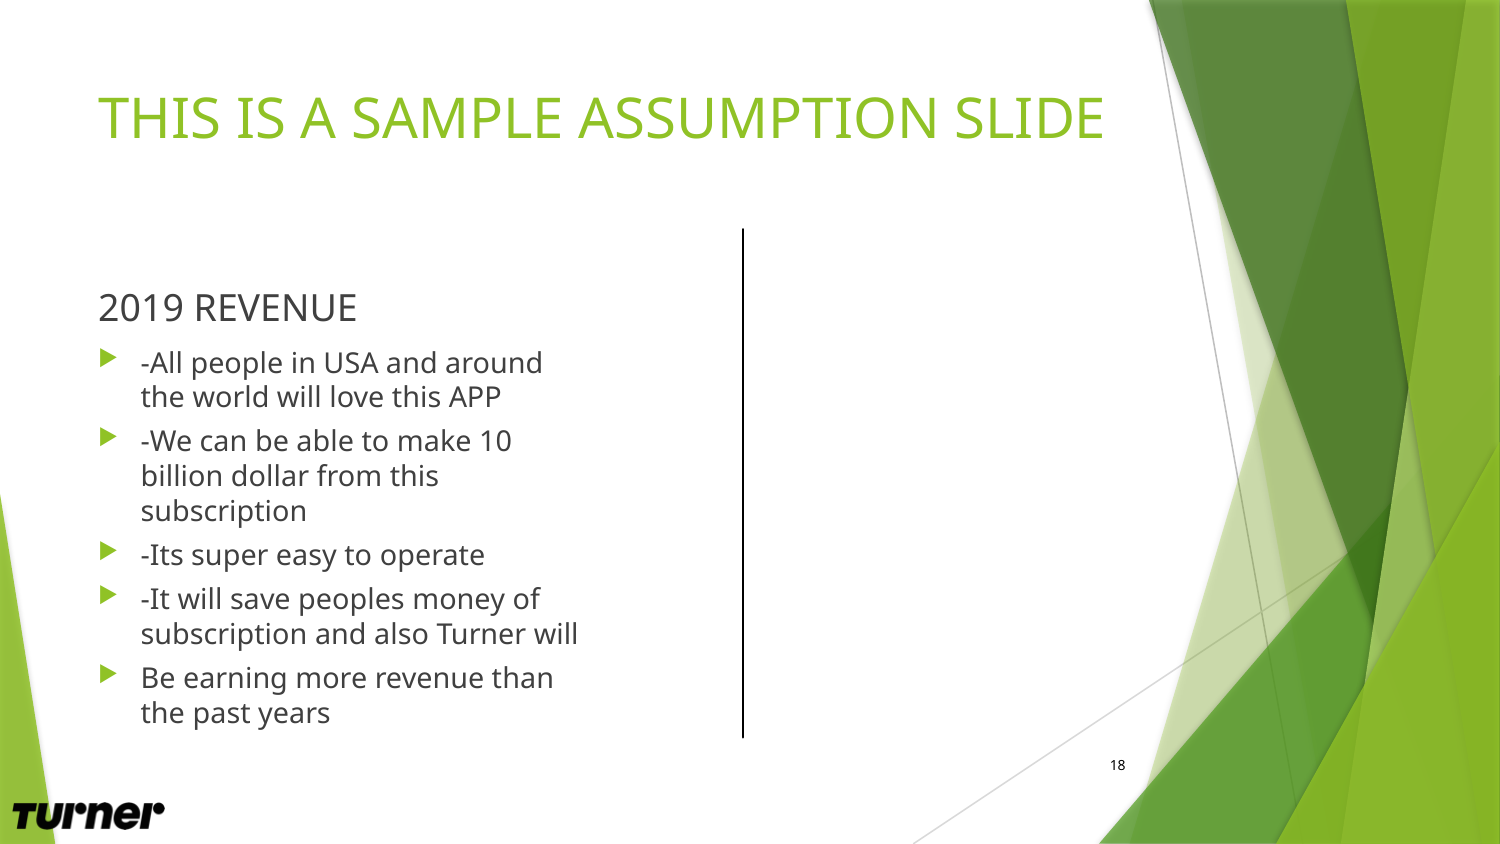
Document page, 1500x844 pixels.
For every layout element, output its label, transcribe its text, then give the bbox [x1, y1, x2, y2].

list 2019 REVENUE [82, 265, 599, 336]
picture [11, 802, 166, 830]
slide_number 18 [1057, 743, 1141, 789]
list -All people in USA and around the world will love this APP -We can be able to make 10 billion dollar from this subscription -Its super easy to operate -It will save peoples money of subscription and also Turner will Be earning more revenue than the past years [82, 336, 599, 744]
title THIS IS A SAMPLE ASSUMPTION SLIDE [83, 74, 1142, 238]
